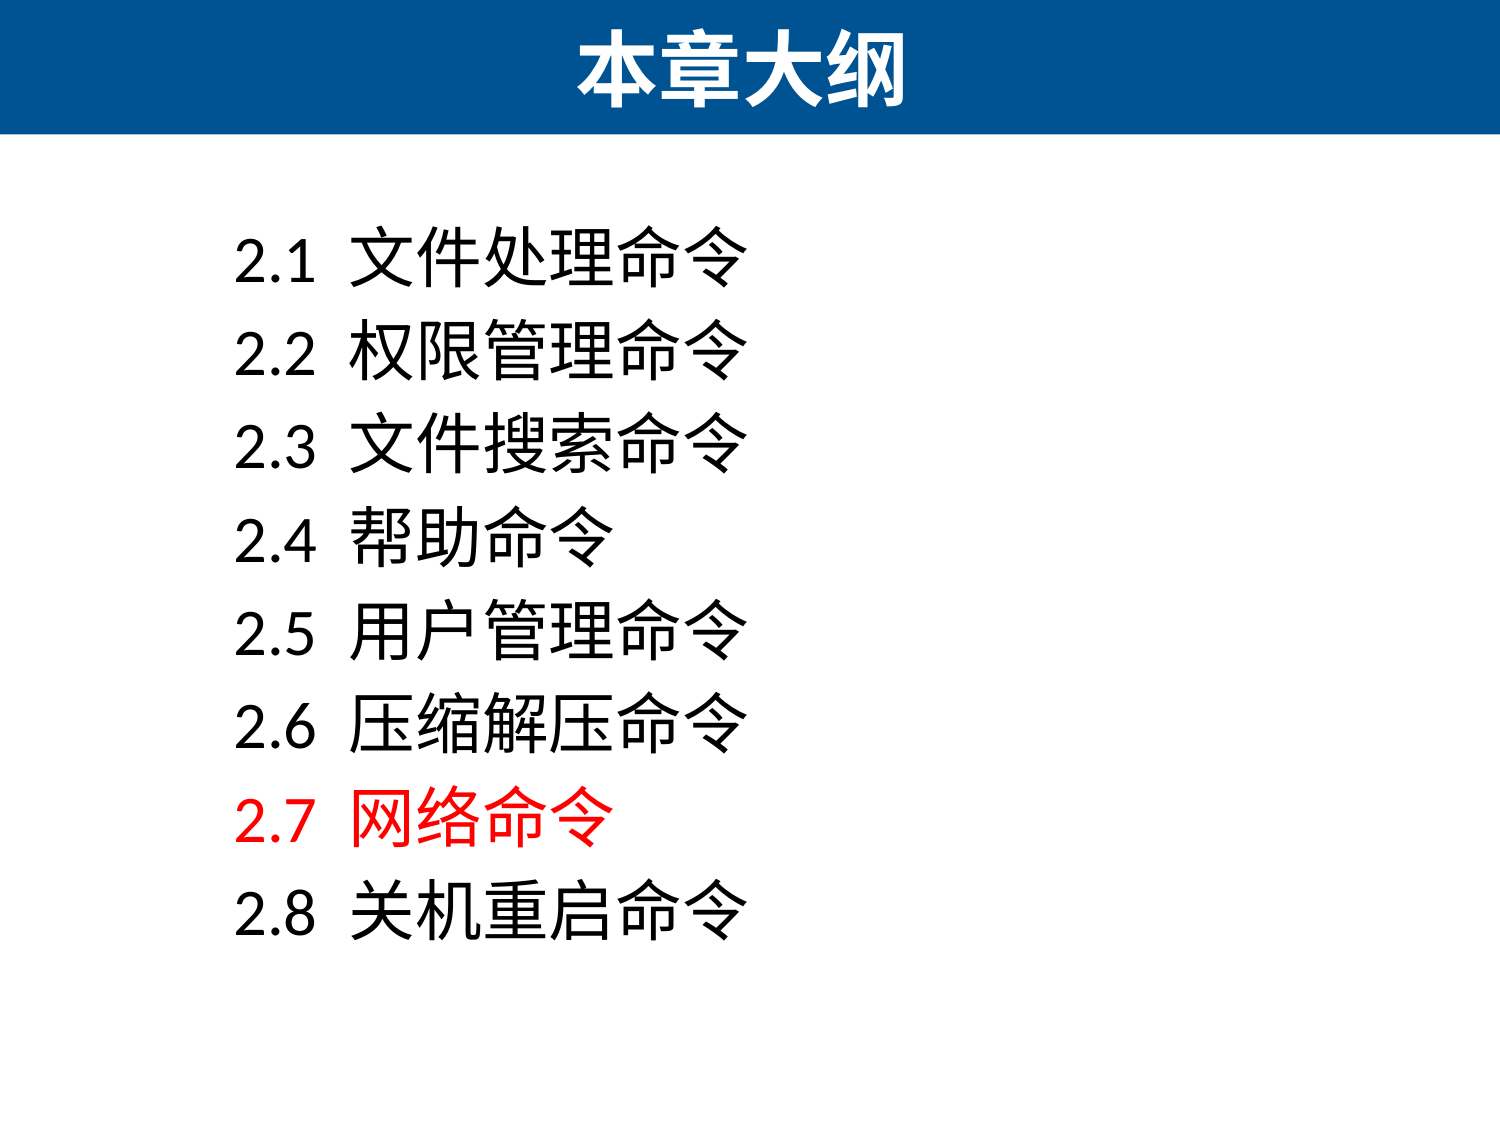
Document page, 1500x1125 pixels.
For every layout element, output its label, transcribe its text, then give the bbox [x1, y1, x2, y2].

list 2.1 文件处理命令 2.2 权限管理命令 2.3 文件搜索命令 2.4 帮助命令 2.5 用户管理命令 2.6 压缩解压命令 2.7 网络命令 2.8 关机重启命令 [218, 208, 1236, 716]
title 本章大纲 [2, 0, 1483, 135]
